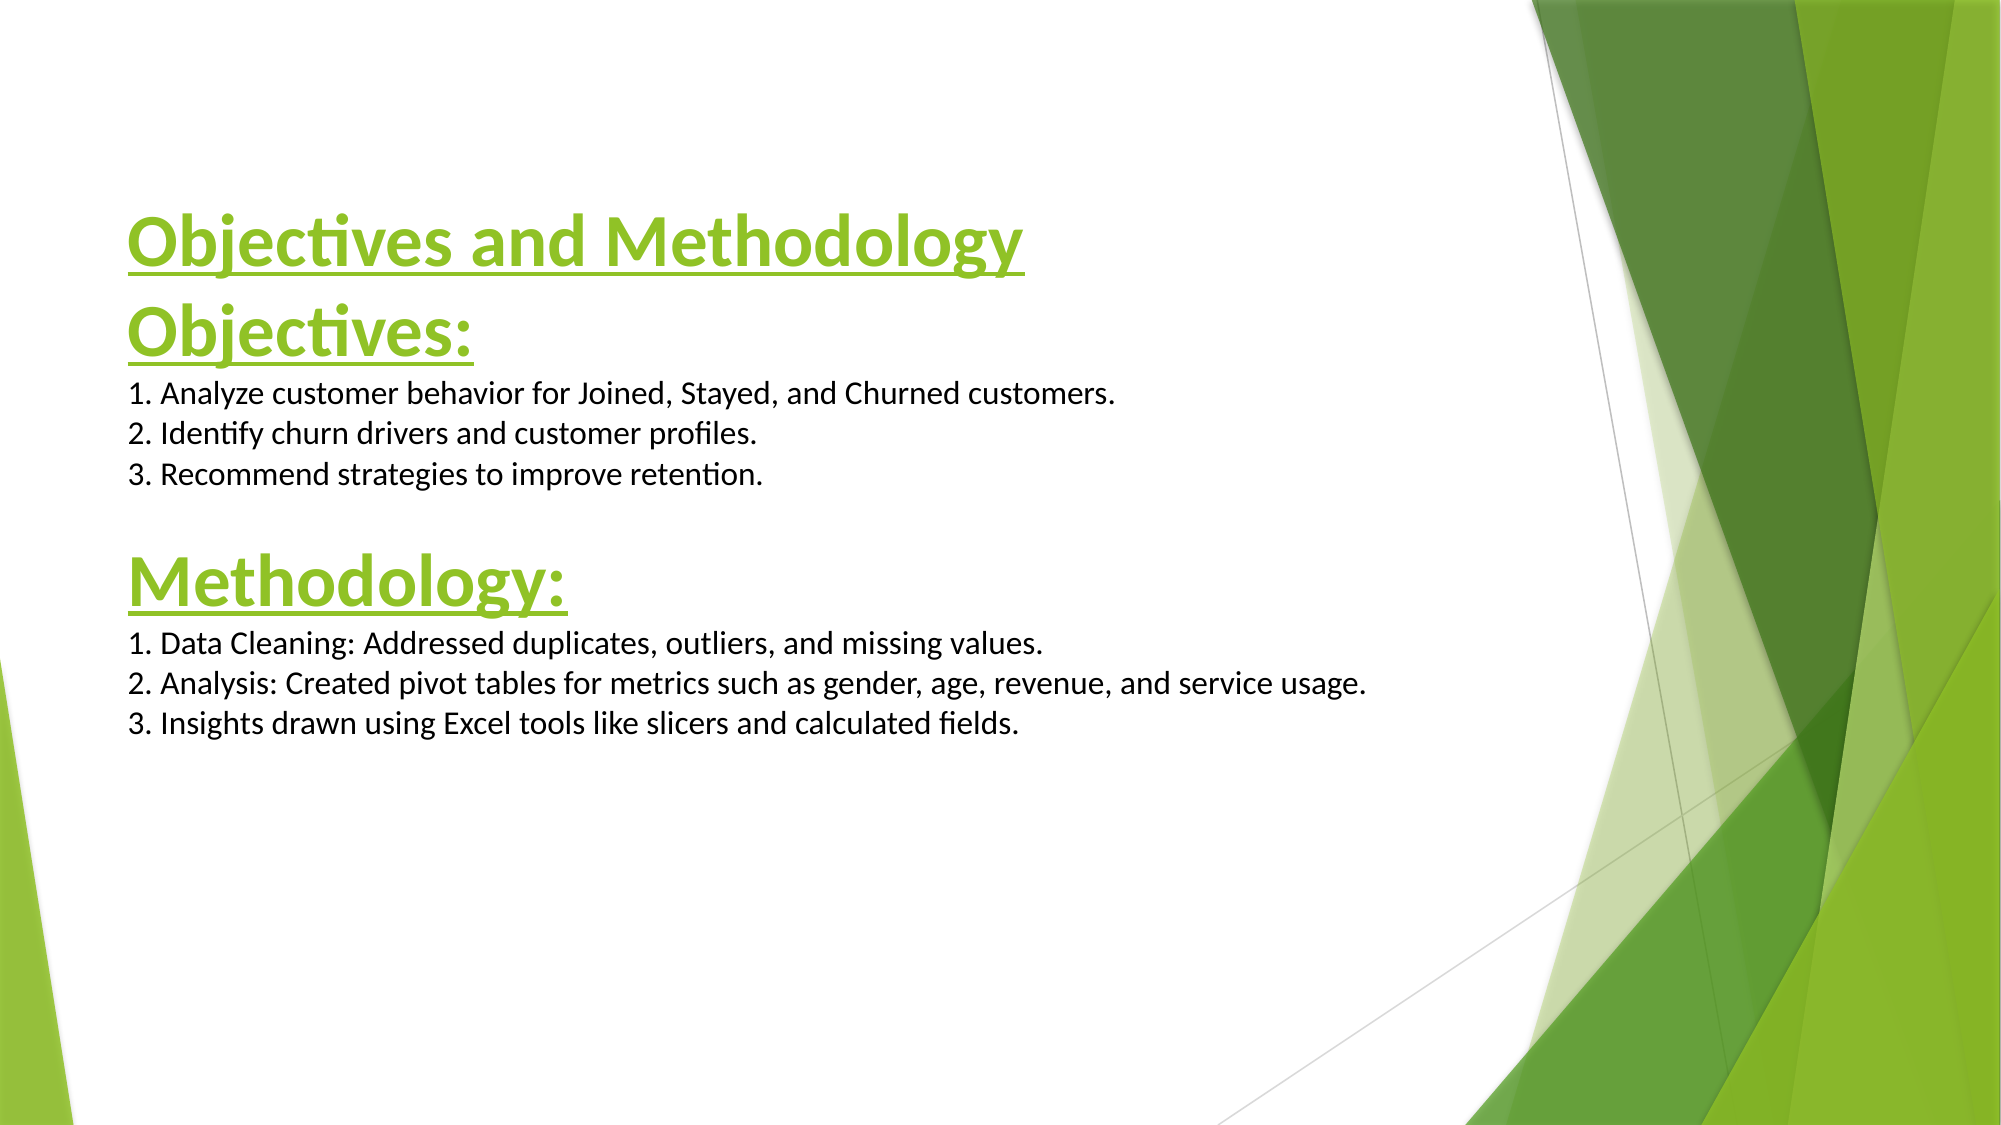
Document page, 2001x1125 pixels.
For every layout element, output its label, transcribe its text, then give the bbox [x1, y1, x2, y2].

title Objectives and Methodology Objectives: 1. Analyze customer behavior for Joined, Stayed, and Churned customers. 2. Identify churn drivers and customer profiles. 3. Recommend strategies to improve retention. Methodology: 1. Data Cleaning: Addressed duplicates, outliers, and missing values. 2. Analysis: Created pivot tables for metrics such as gender, age, revenue, and service usage. 3. Insights drawn using Excel tools like slicers and calculated fields. [112, 184, 1523, 941]
